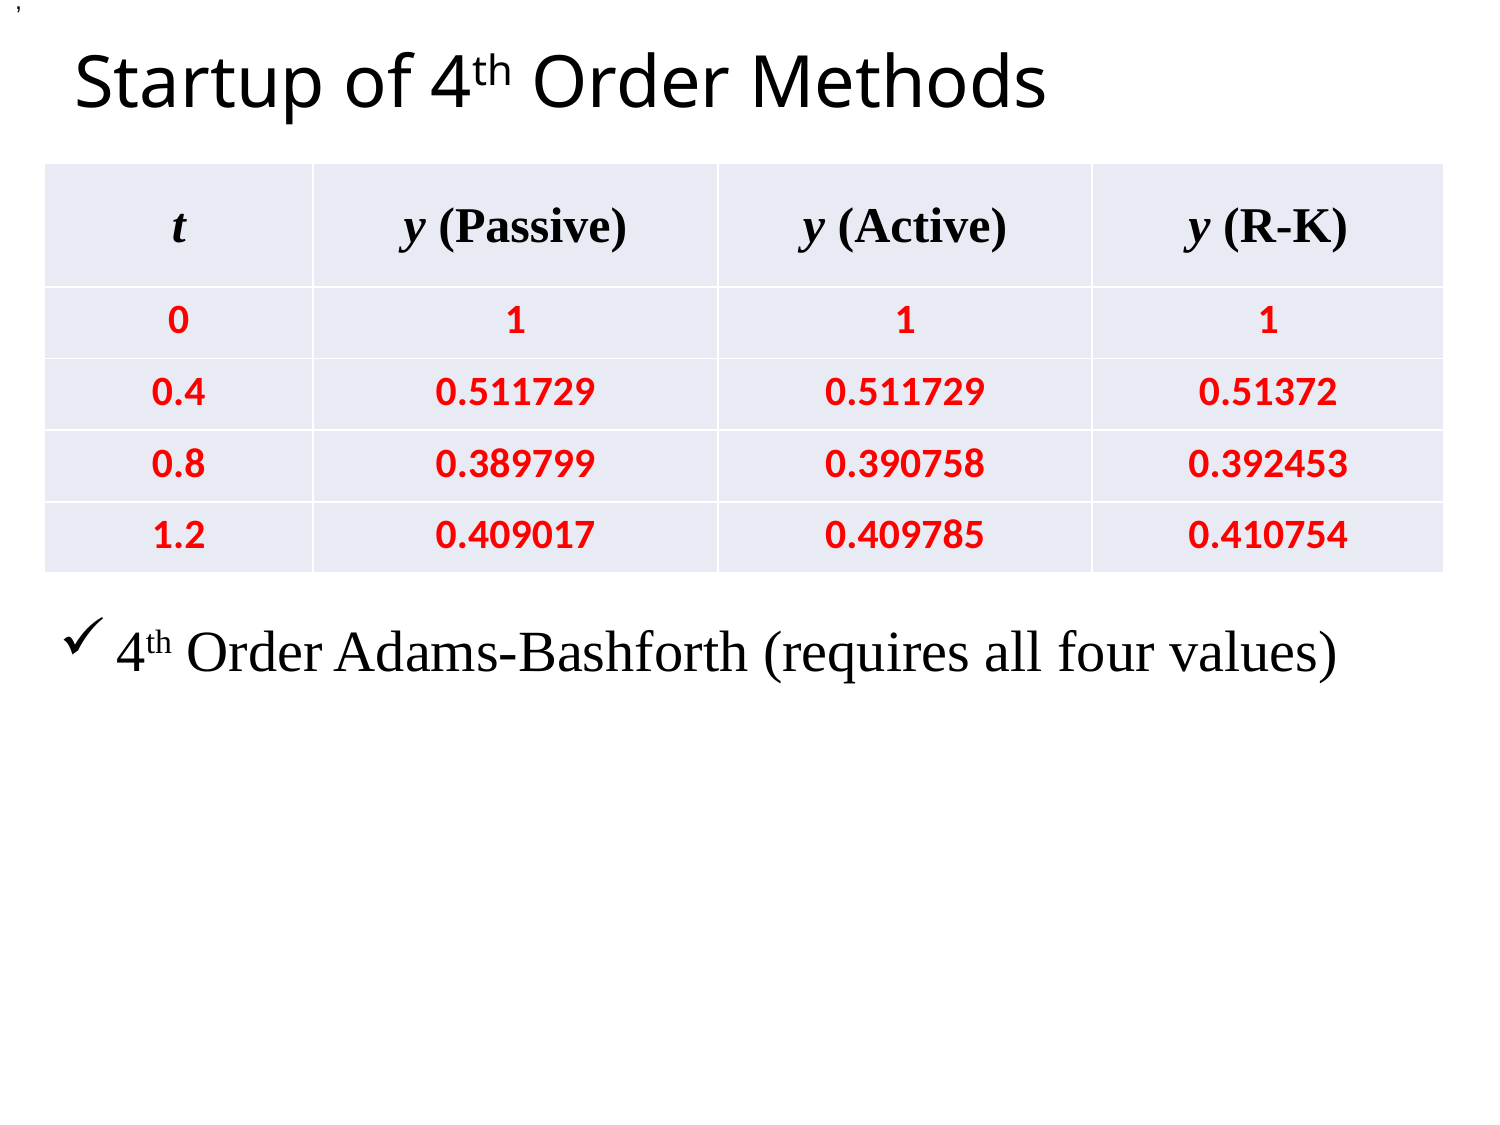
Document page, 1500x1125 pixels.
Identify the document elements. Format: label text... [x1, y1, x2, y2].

title Startup of 4th Order Methods [59, 33, 1086, 135]
table_cell 0.409017 [314, 503, 717, 572]
table_header t [45, 164, 312, 286]
table_cell 1 [314, 288, 717, 358]
table_cell 0 [45, 288, 312, 358]
table_cell 0.4 [45, 359, 312, 429]
table_cell 0.511729 [314, 359, 717, 429]
text_box , [0, 1, 45, 23]
table_cell 0.51372 [1093, 359, 1443, 429]
table_cell 0.511729 [719, 359, 1091, 429]
table_header y (Passive) [314, 164, 717, 286]
table_cell 1.2 [45, 503, 312, 572]
table_cell 0.389799 [314, 431, 717, 501]
table_cell 1 [1093, 288, 1443, 358]
table_cell 0.8 [45, 431, 312, 501]
table_cell 1 [719, 288, 1091, 358]
table_header y (Active) [719, 164, 1091, 286]
table_cell 0.392453 [1093, 431, 1443, 501]
table_cell 0.409785 [719, 503, 1091, 572]
table_cell 0.410754 [1093, 503, 1443, 572]
table_cell 0.390758 [719, 431, 1091, 501]
table_header y (R-K) [1093, 164, 1443, 286]
